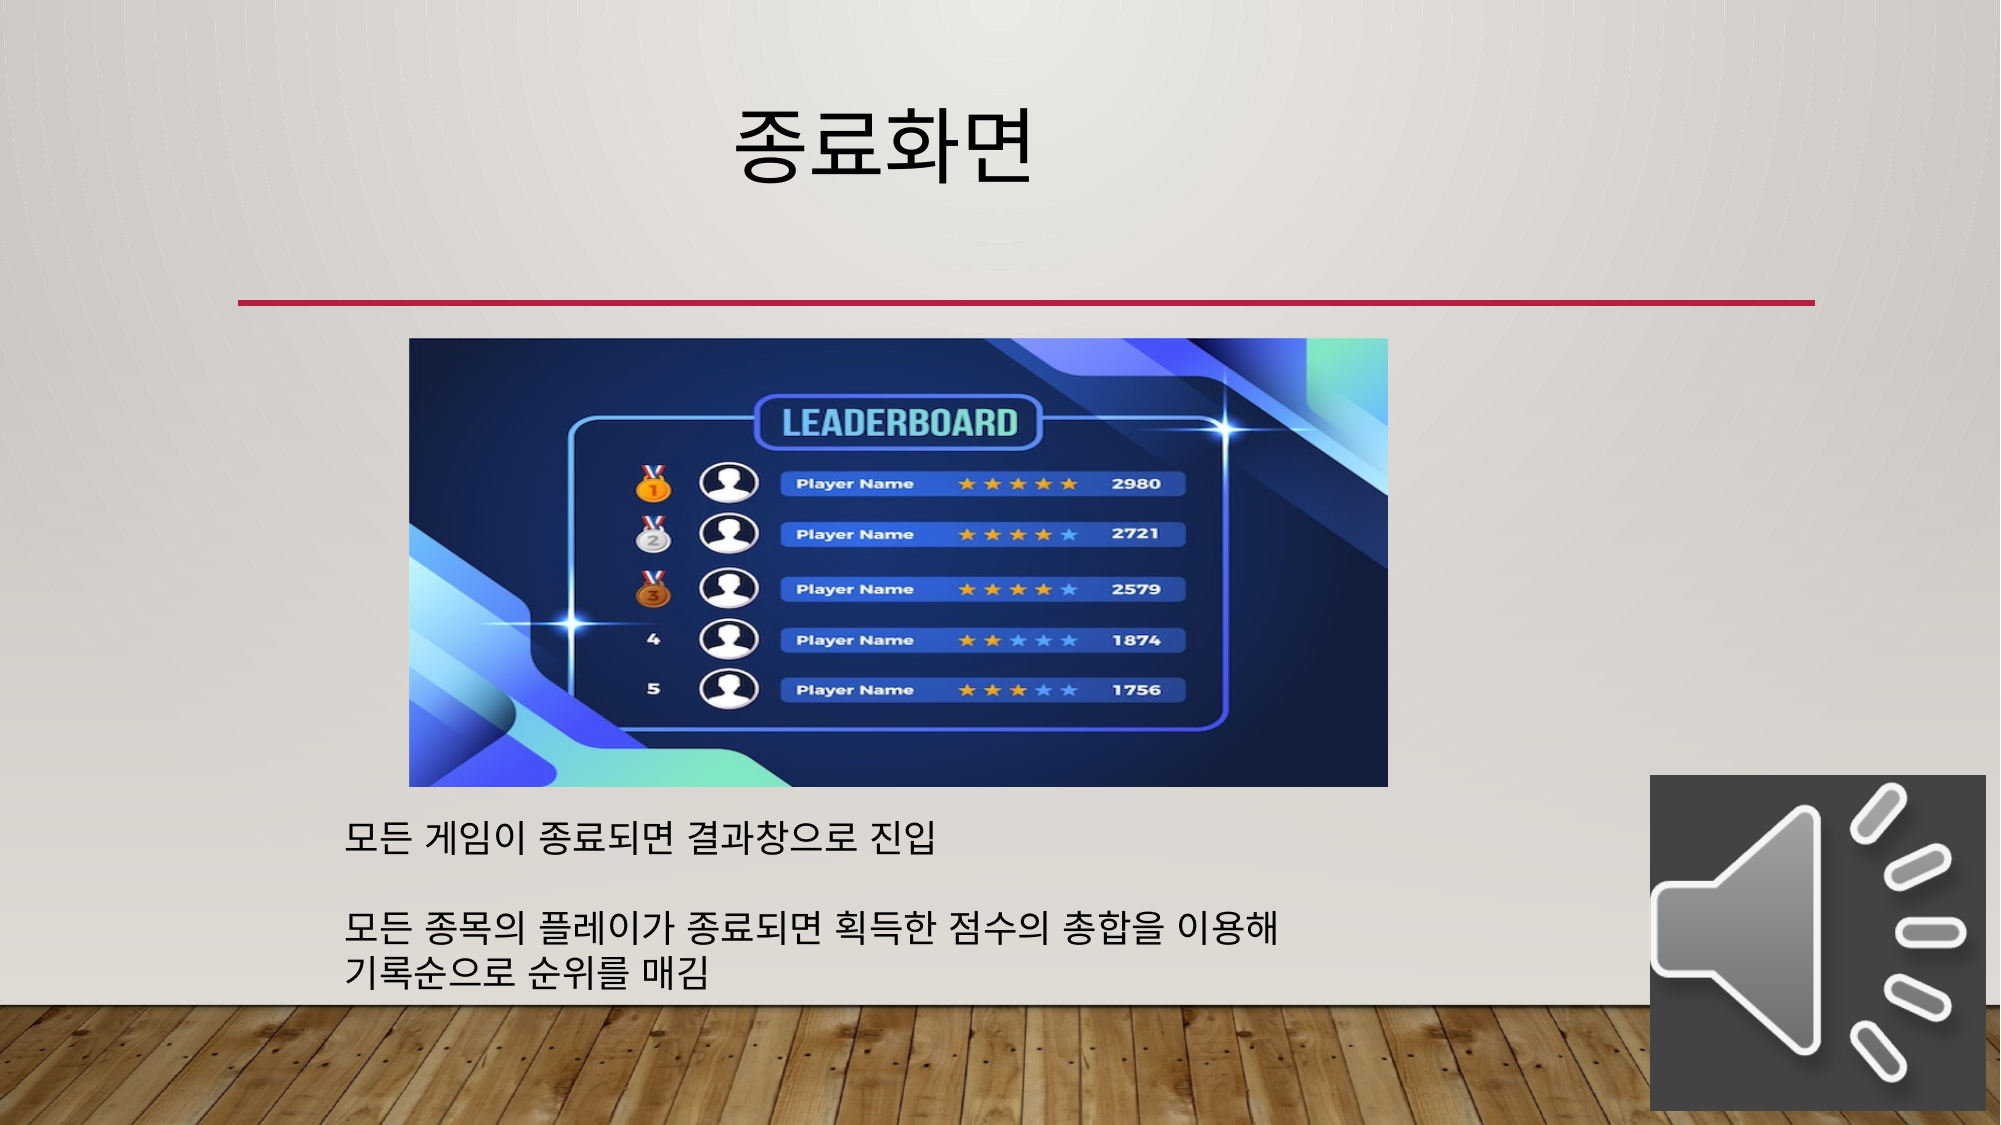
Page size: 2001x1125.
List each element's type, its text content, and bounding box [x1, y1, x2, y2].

picture [0, 773, 2000, 1125]
text_box 종료화면 [487, 86, 1283, 202]
text_box 모든 게임이 종료되면 결과창으로 진입 모든 종목의 플레이가 종료되면 획득한 점수의 총합을 이용해 기록순으로 순위를 매김 [329, 807, 1624, 1093]
picture [408, 338, 1388, 787]
